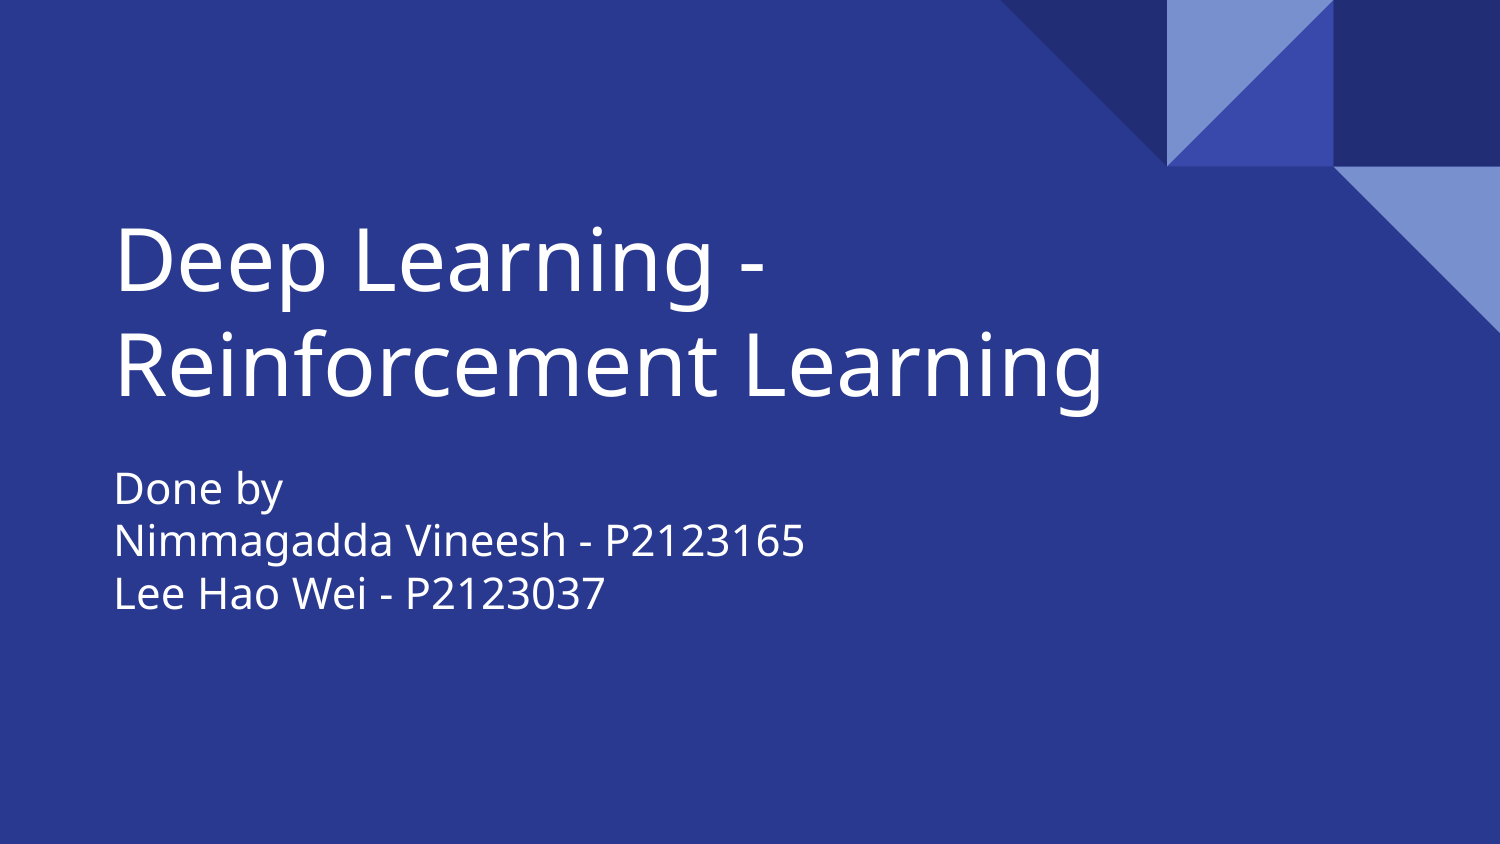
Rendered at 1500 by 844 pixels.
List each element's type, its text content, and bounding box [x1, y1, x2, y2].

subtitle Done by Nimmagadda Vineesh - P2123165 Lee Hao Wei - P2123037 [98, 445, 1447, 517]
title Deep Learning - Reinforcement Learning [98, 291, 1447, 429]
